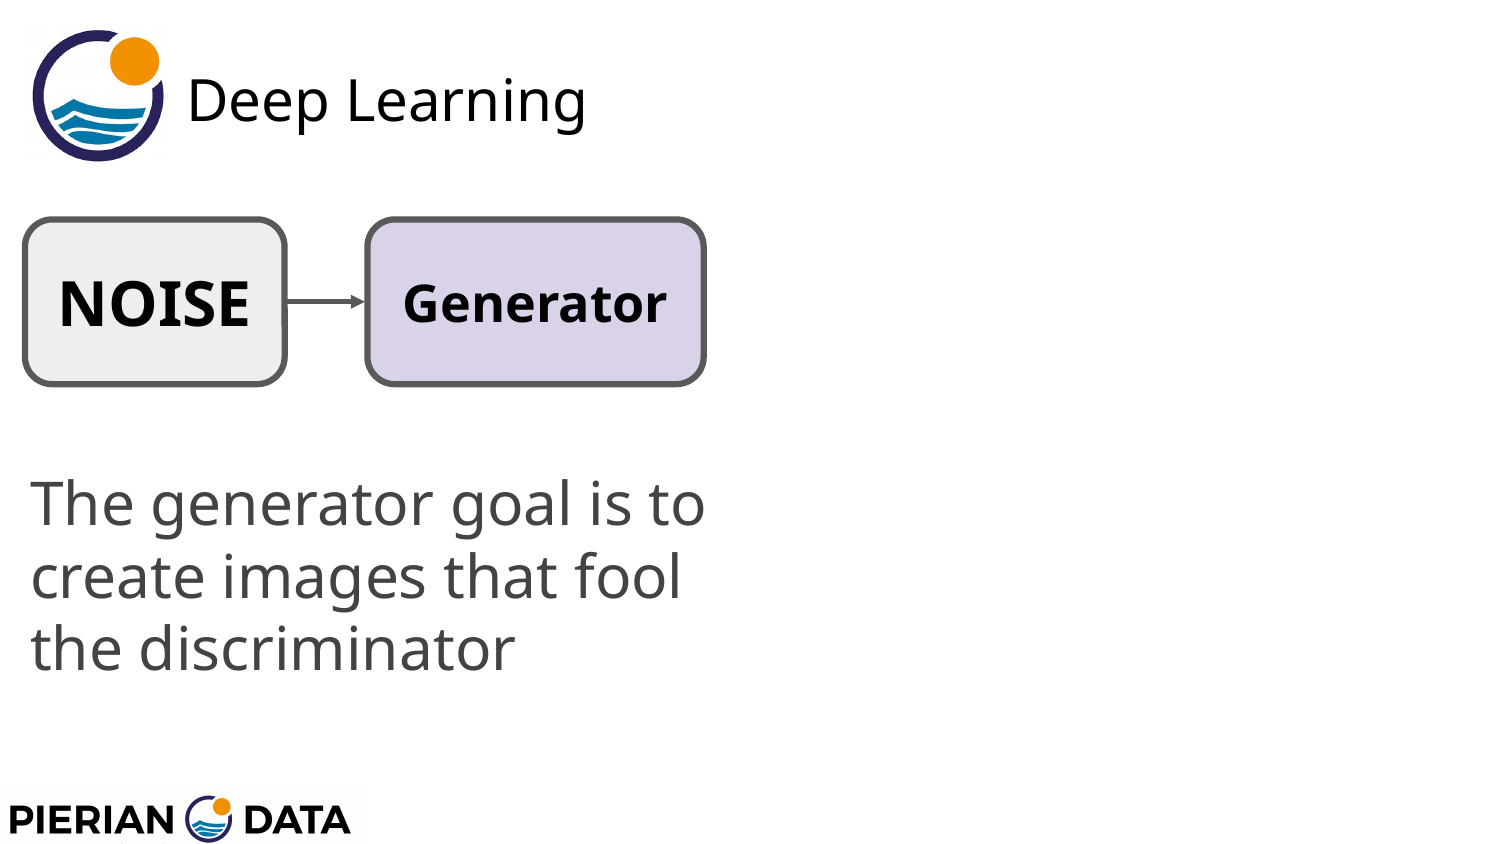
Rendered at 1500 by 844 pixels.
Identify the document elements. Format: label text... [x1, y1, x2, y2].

text_box NOISE [24, 219, 285, 385]
picture [24, 24, 172, 167]
picture [0, 787, 368, 844]
list The generator goal is to create images that fool the discriminator [15, 450, 727, 722]
text_box Generator [367, 219, 704, 385]
title Deep Learning [176, 48, 1449, 143]
